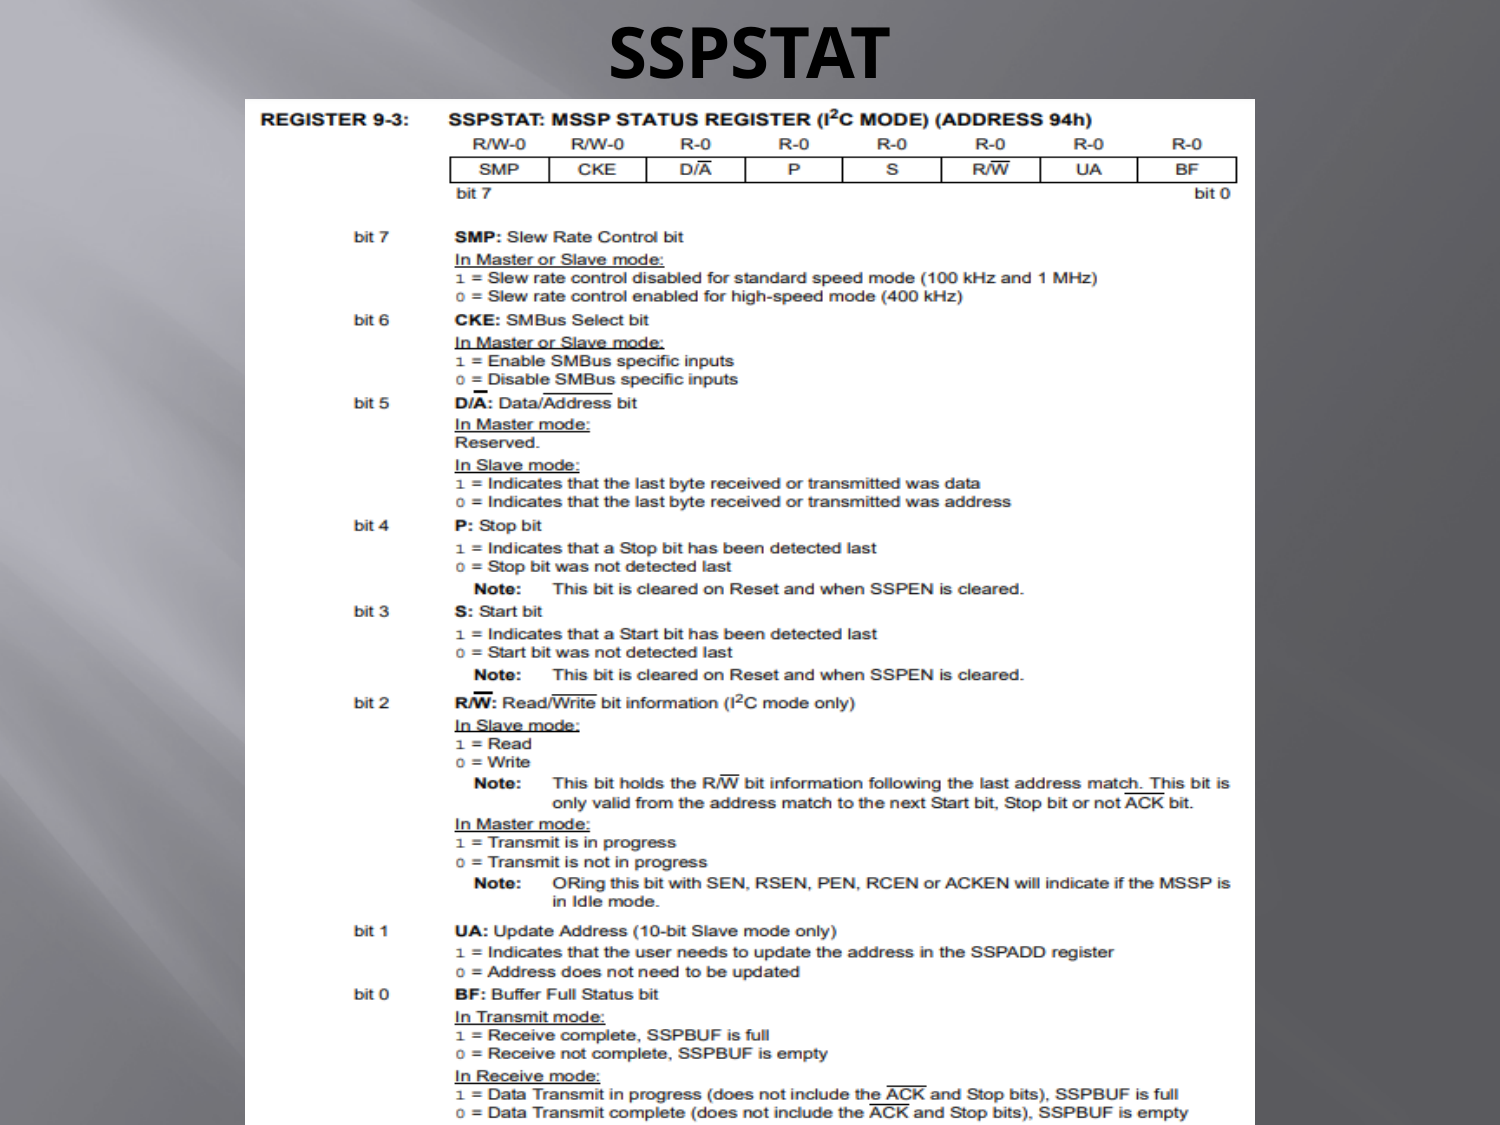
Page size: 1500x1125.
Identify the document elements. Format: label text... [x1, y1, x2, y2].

title SSPSTAT [75, 0, 1425, 100]
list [245, 99, 1255, 1125]
